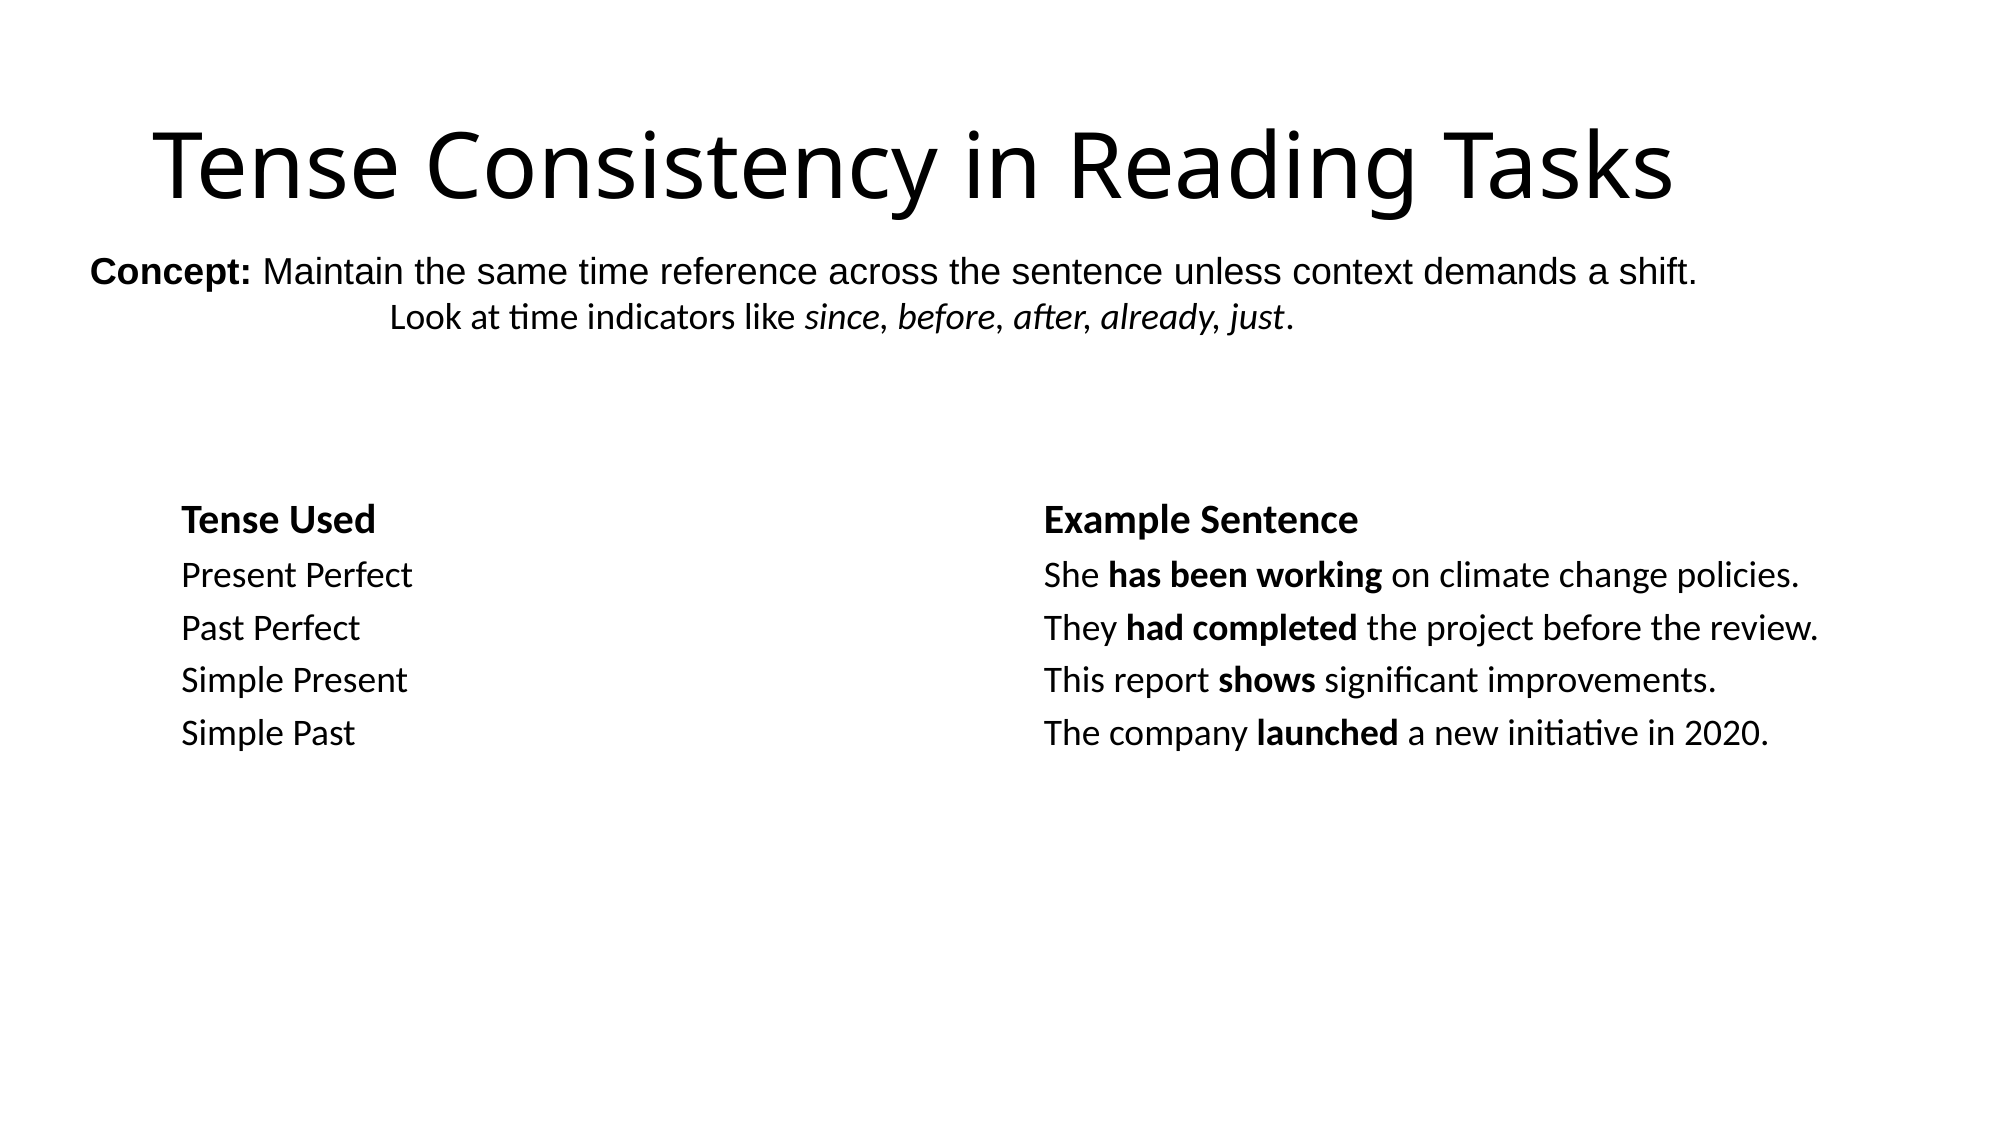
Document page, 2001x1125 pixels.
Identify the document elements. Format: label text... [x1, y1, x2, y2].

table_cell Simple Present [166, 657, 1029, 710]
table_cell The company launched a new initiative in 2020. [1029, 710, 1891, 763]
table_header Tense Used [166, 495, 1029, 552]
table_cell She has been working on climate change policies. [1029, 552, 1891, 604]
table_cell They had completed the project before the review. [1029, 604, 1891, 657]
table_cell Past Perfect [166, 604, 1029, 657]
title Tense Consistency in Reading Tasks [137, 59, 1863, 278]
table_cell Simple Past [166, 710, 1029, 763]
text_box Concept: Maintain the same time reference across the sentence unless context demands a shift. Look at time indicators like since, before, after, already, just. [74, 239, 1715, 390]
table_header Example Sentence [1029, 495, 1891, 552]
table_cell This report shows significant improvements. [1029, 657, 1891, 710]
table_cell Present Perfect [166, 552, 1029, 604]
